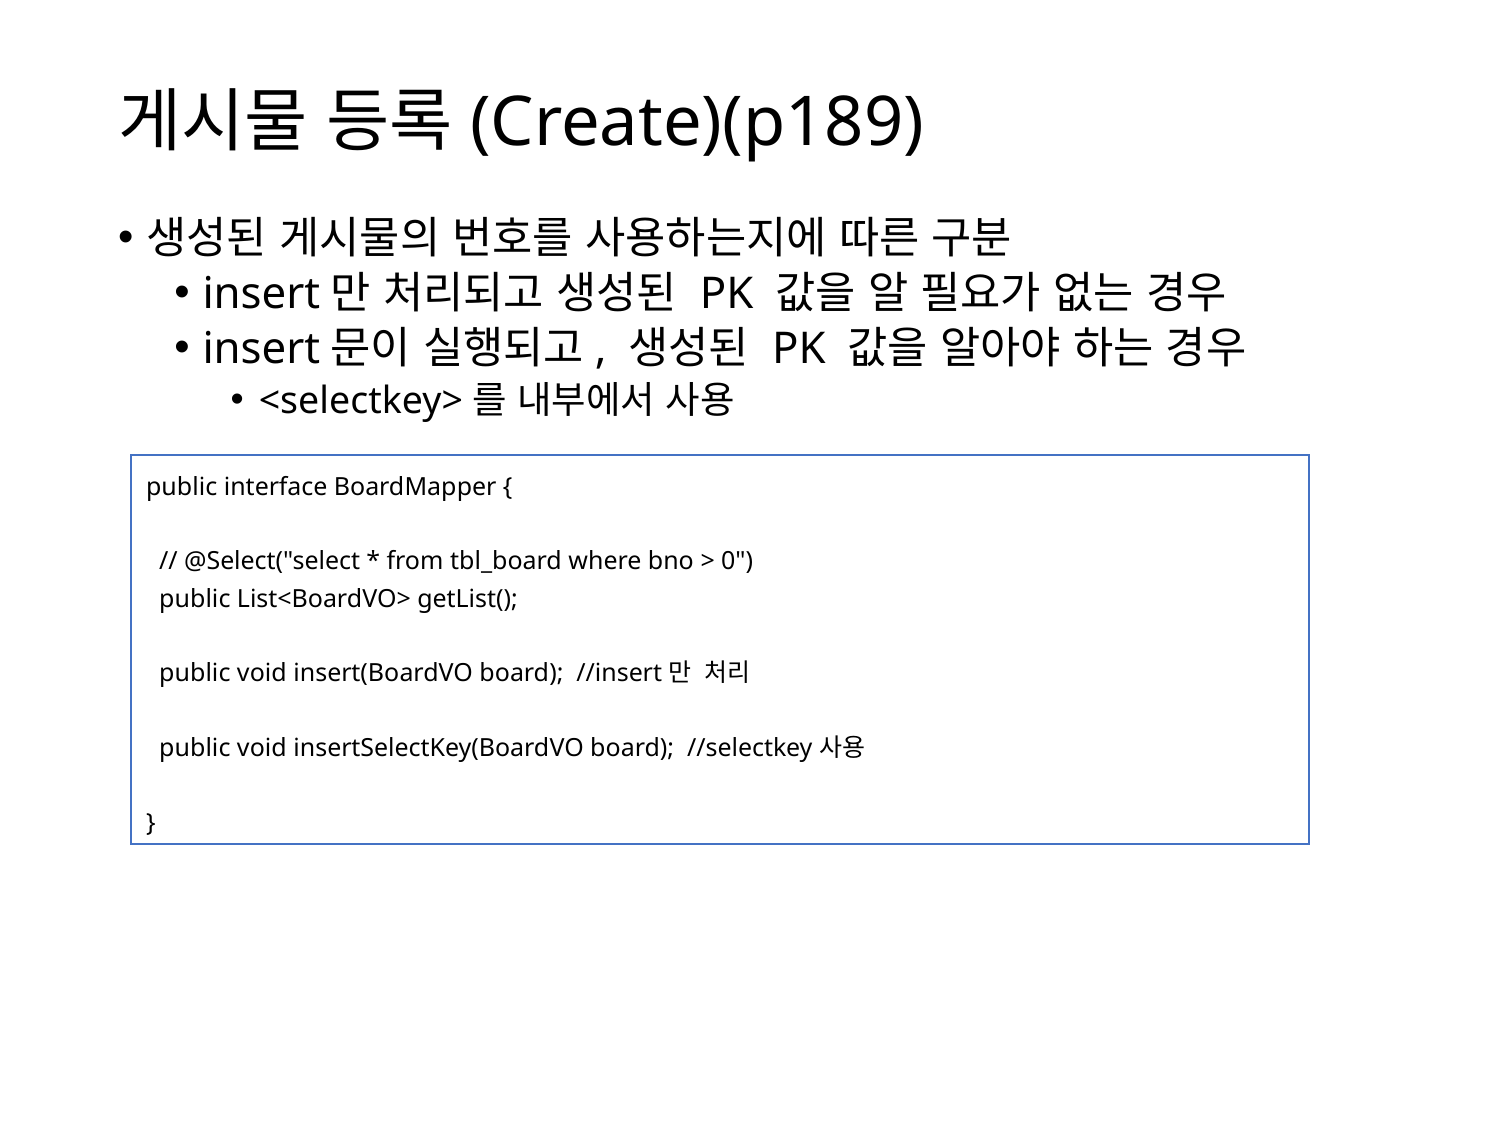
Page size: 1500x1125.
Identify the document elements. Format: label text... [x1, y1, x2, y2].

list 생성된 게시물의 번호를 사용하는지에 따른 구분 insert만 처리되고 생성된 PK 값을 알 필요가 없는 경우 insert문이 실행되고, 생성된 PK 값을 알아야 하는 경우 <selectkey>를 내부에서 사용 [103, 208, 1397, 1014]
title 게시물 등록(Create)(p189) [103, 59, 1397, 188]
text_box public interface BoardMapper { // @Select("select * from tbl_board where bno > 0") public List<BoardVO> getList(); public void insert(BoardVO board); //insert만 처리 public void insertSelectKey(BoardVO board); //selectkey사용 } [130, 454, 1310, 845]
